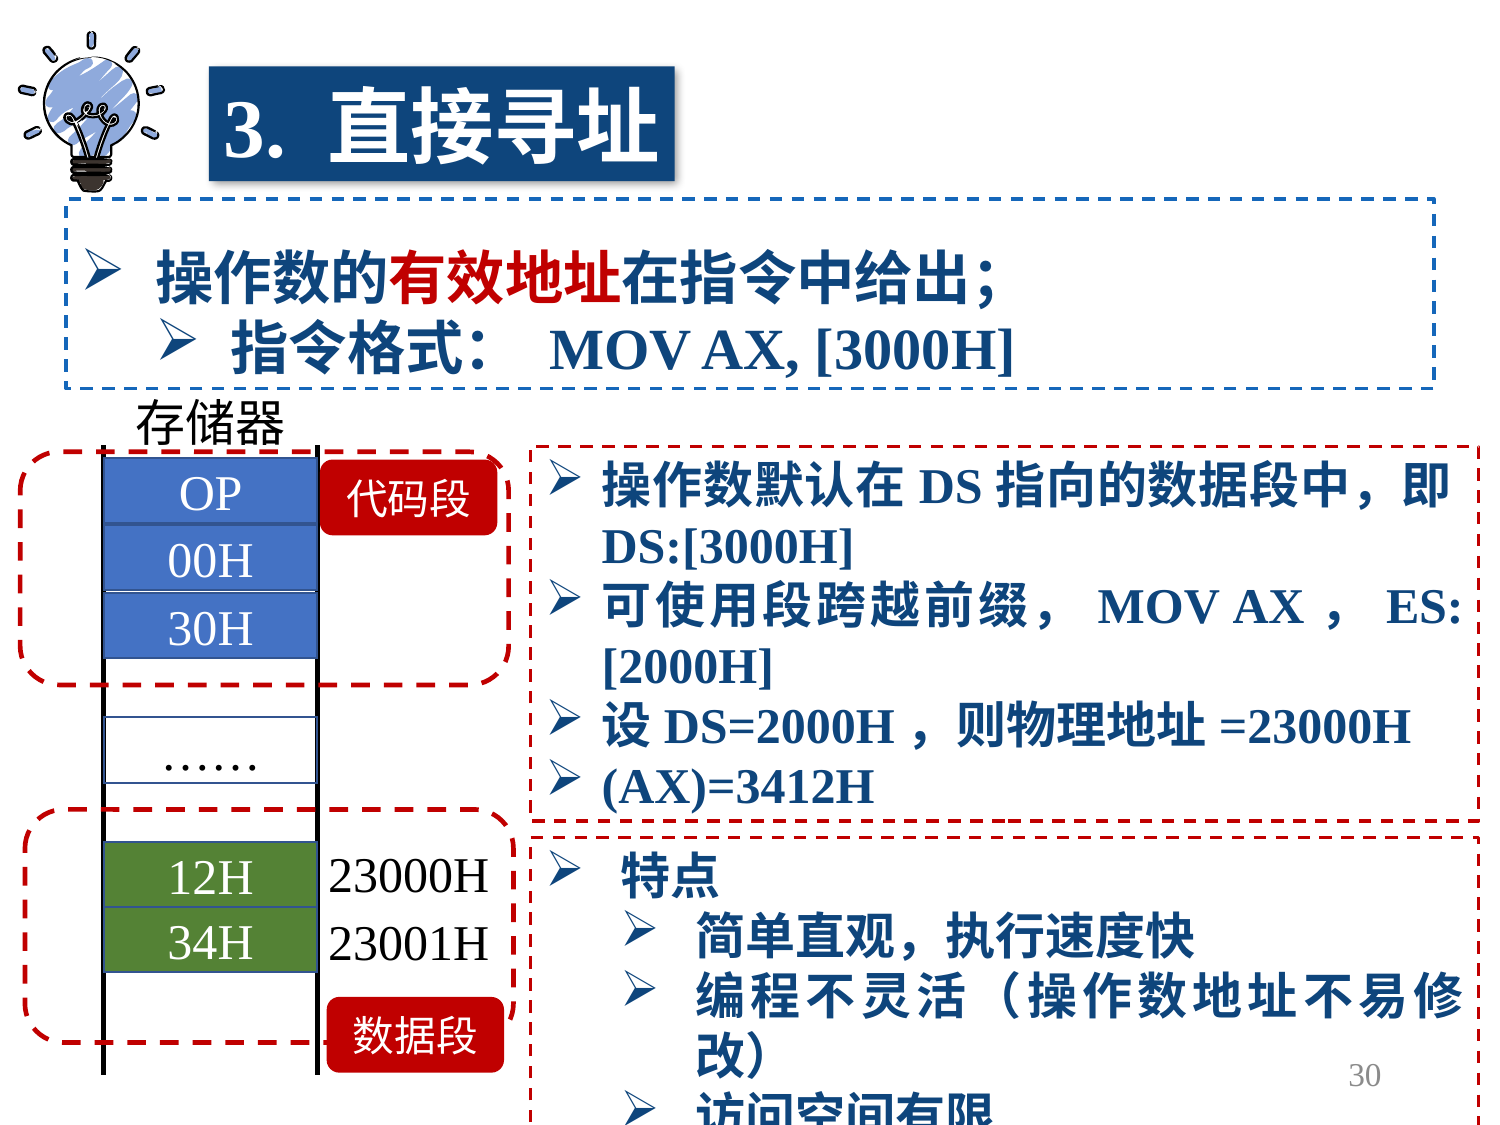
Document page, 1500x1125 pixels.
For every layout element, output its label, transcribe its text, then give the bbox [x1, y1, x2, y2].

text_box 操作数默认在DS指向的数据段中，即DS:[3000H] 可使用段跨越前缀，MOV AX，ES:[2000H] 设DS=2000H，则物理地址=23000H (AX)=3412H [530, 446, 1479, 821]
text_box 特点 简单直观，执行速度快 编程不灵活（操作数地址不易修改） 访问空间有限 [530, 837, 1479, 1125]
text_box 3. 直接寻址 [208, 66, 675, 182]
text_box 操作数的有效地址在指令中给出； 指令格式： MOV AX, [3000H] [65, 198, 1435, 389]
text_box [20, 388, 516, 1076]
